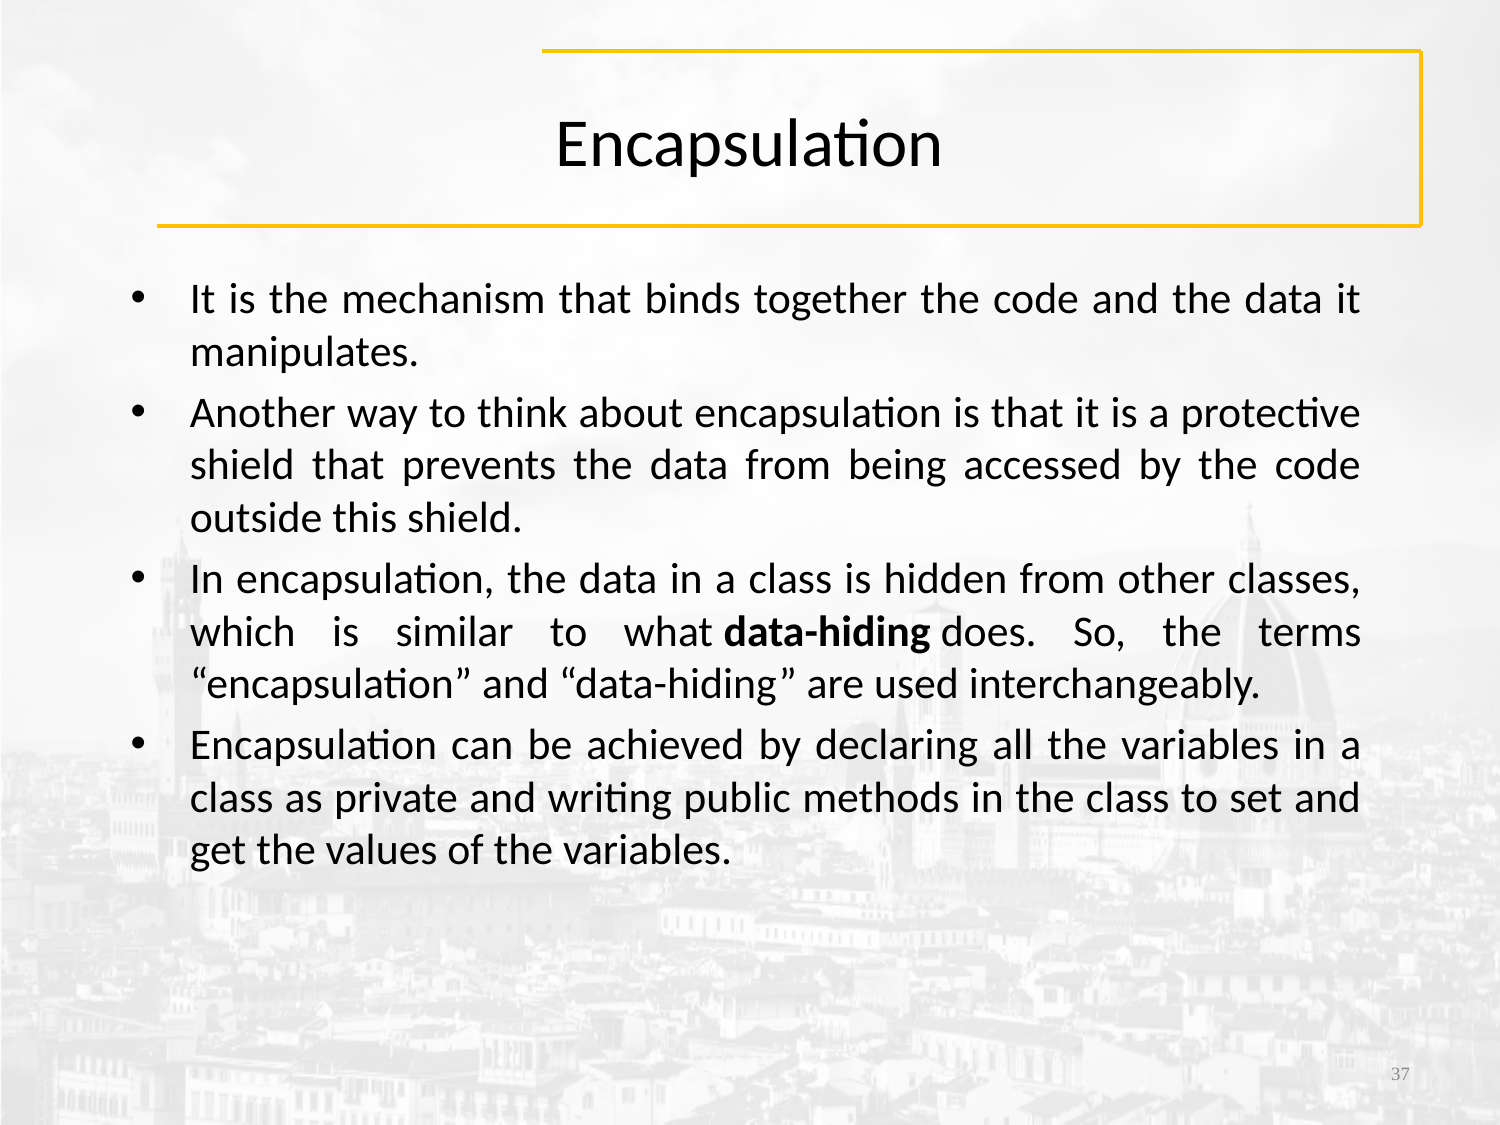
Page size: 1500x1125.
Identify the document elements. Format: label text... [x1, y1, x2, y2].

slide_number 37 [1074, 1042, 1425, 1103]
list It is the mechanism that binds together the code and the data it manipulates. Another way to think about encapsulation is that it is a protective shield that prevents the data from being accessed by the code outside this shield. In encapsulation, the data in a class is hidden from other classes, which is similar to what data-hiding does. So, the terms “encapsulation” and “data-hiding” are used interchangeably. Encapsulation can be achieved by declaring all the variables in a class as private and writing public methods in the class to set and get the values of the variables. [99, 262, 1377, 1005]
title Encapsulation [75, 45, 1425, 233]
